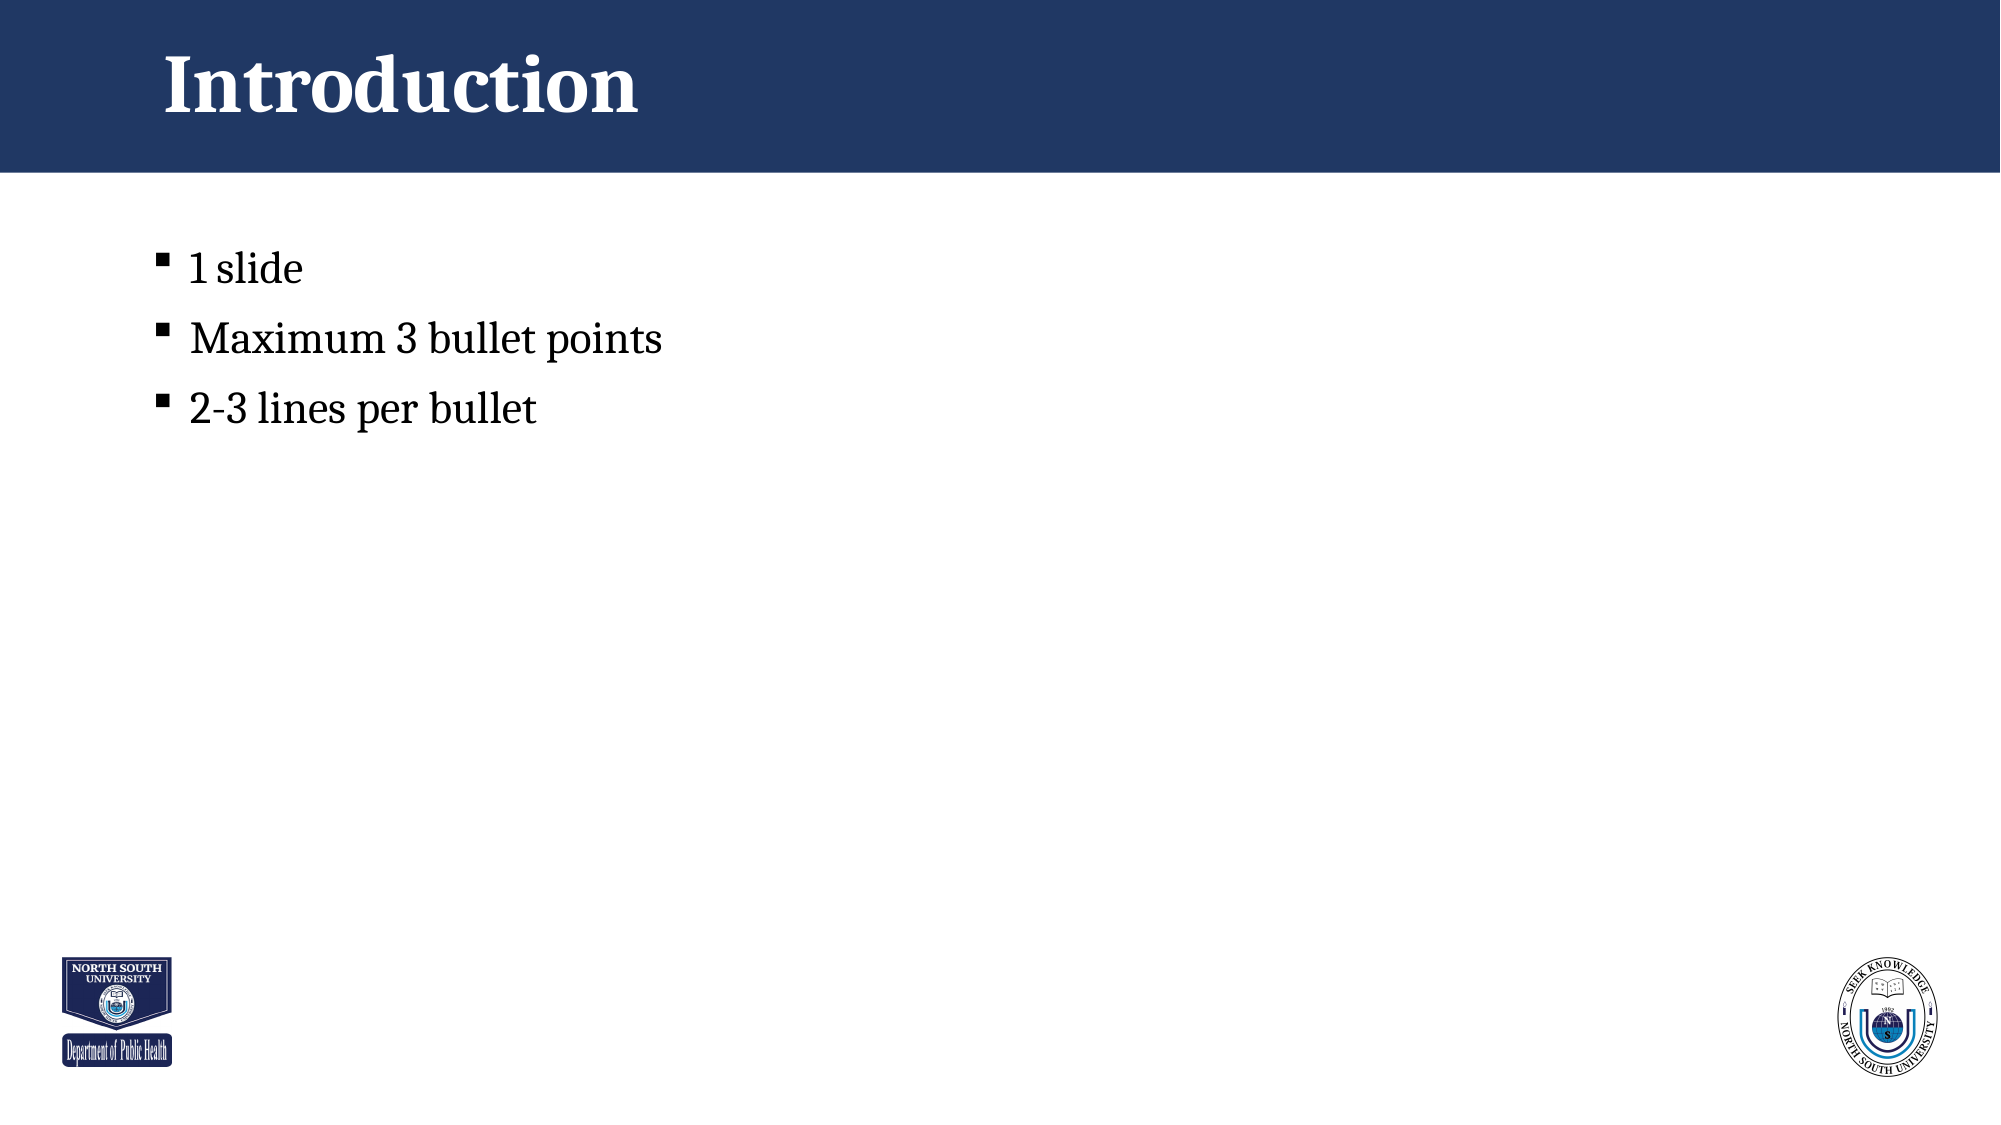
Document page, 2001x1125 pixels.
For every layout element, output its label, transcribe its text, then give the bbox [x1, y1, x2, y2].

picture [1837, 957, 1938, 1077]
list 1 slide Maximum 3 bullet points 2-3 lines per bullet [137, 236, 1863, 995]
title Introduction [0, 0, 2000, 173]
picture [62, 957, 172, 1068]
